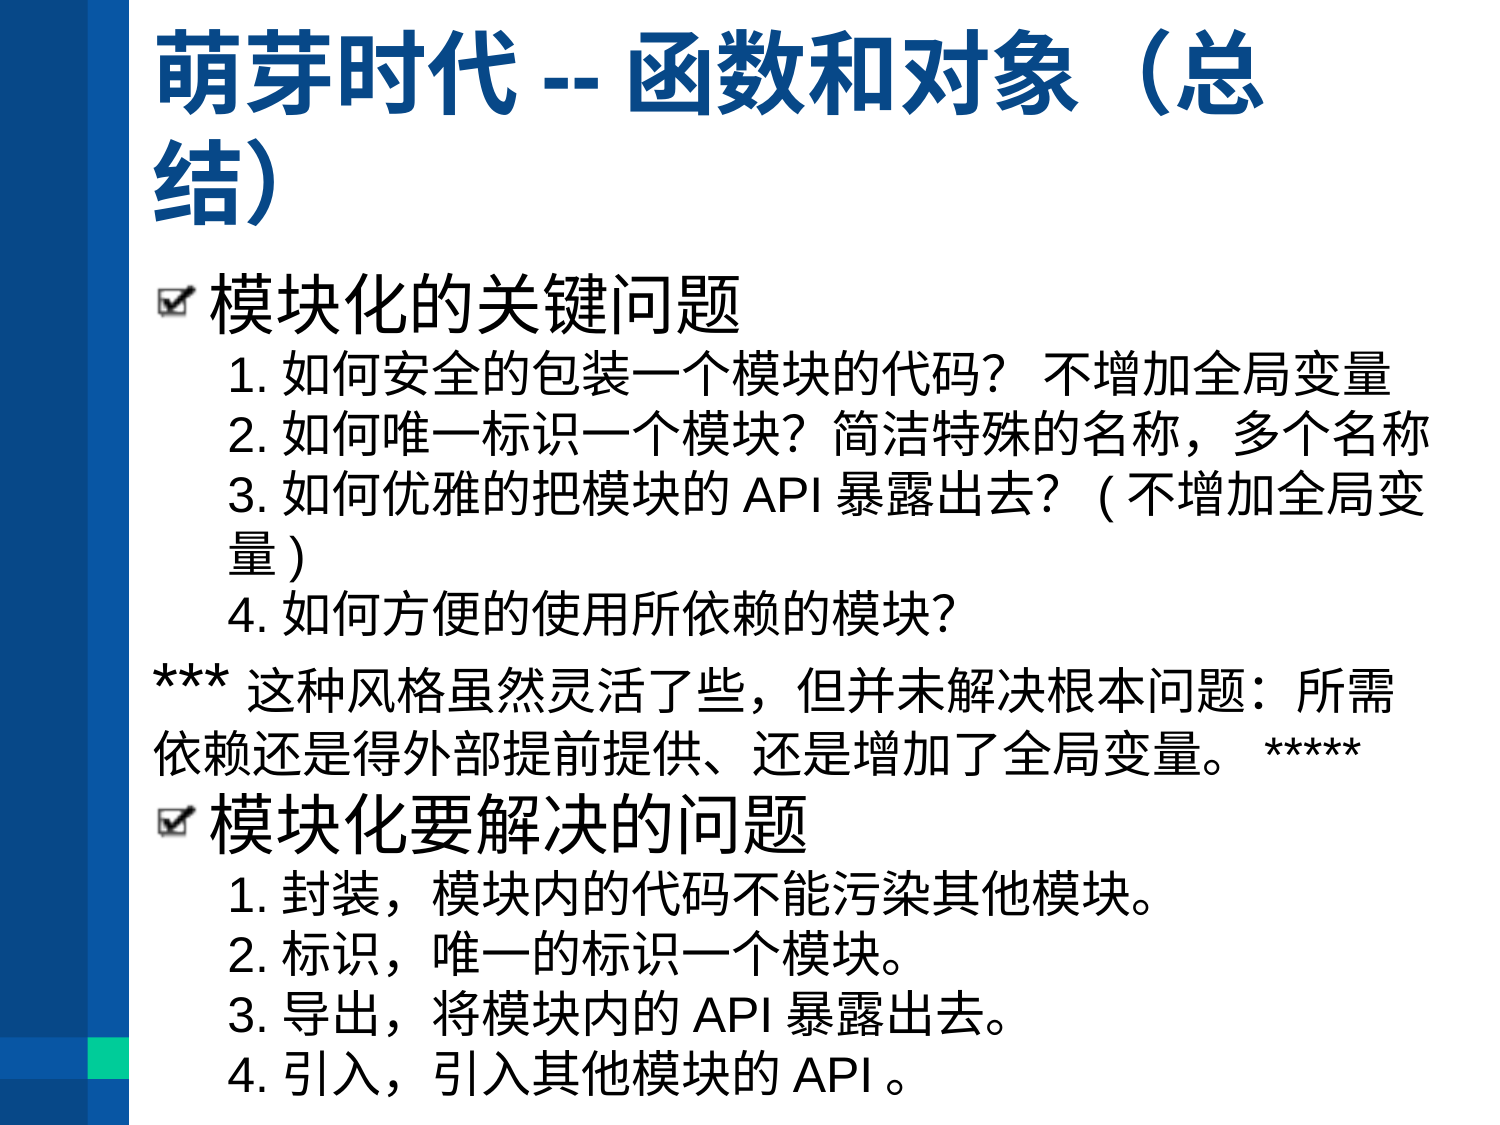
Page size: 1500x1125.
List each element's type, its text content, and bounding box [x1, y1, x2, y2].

picture [152, 276, 204, 329]
title 萌芽时代--函数和对象（总结） [137, 32, 1451, 221]
list 模块化的关键问题 1.如何安全的包装一个模块的代码？ 不增加全局变量 2.如何唯一标识一个模块？简洁特殊的名称，多个名称 3.如何优雅的把模块的API暴露出去？(不增加全局变量) 4.如何方便的使用所依赖的模块？ ***这种风格虽然灵活了些，但并未解决根本问题：所需依赖还是得外部提前提供、还是增加了全局变量。***** 模块化要解决的问题 1.封装，模块内的代码不能污染其他模块。 2.标识，唯一的标识一个模块。 3.导出，将模块内的API暴露出去。 4.引入，引入其他模块的API。 [137, 254, 1451, 989]
picture [152, 796, 204, 849]
